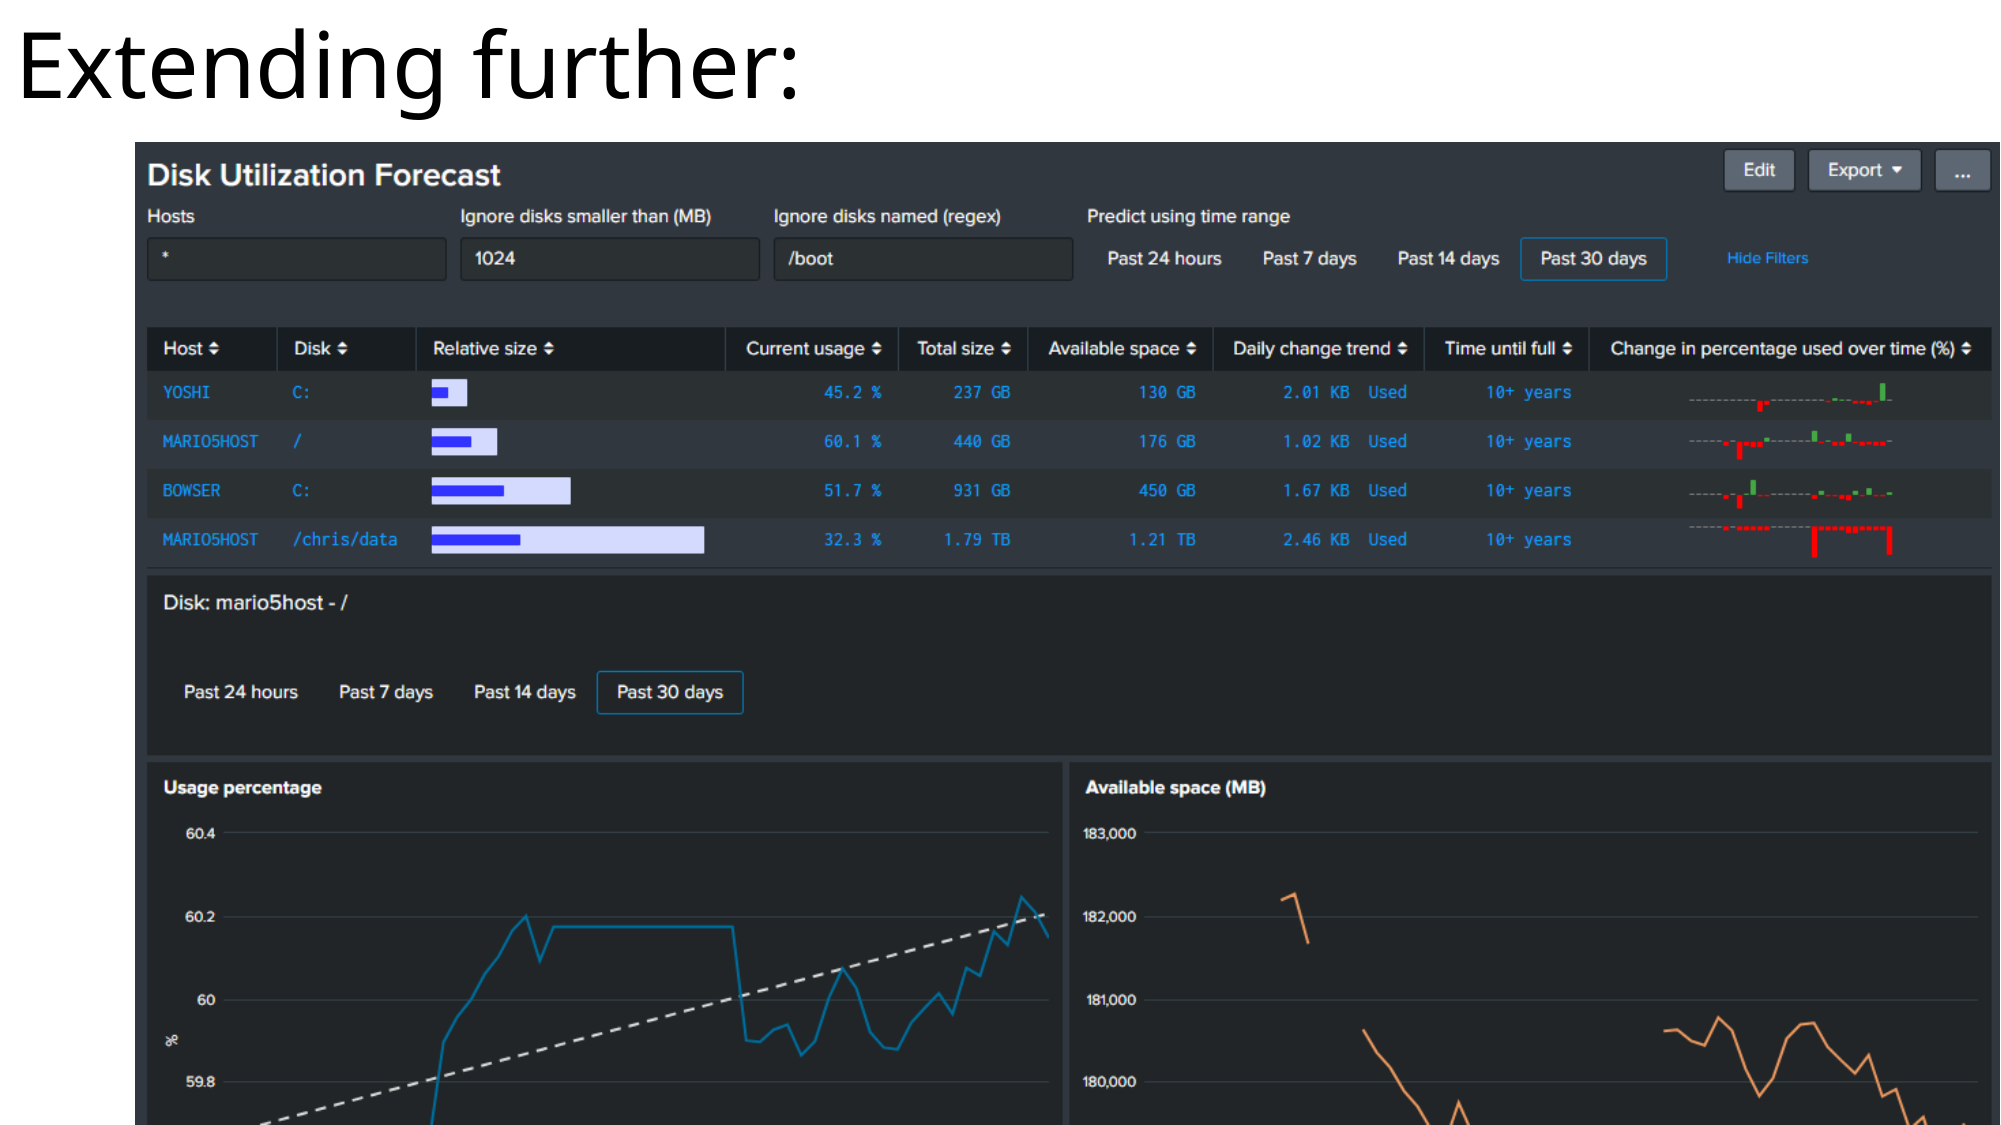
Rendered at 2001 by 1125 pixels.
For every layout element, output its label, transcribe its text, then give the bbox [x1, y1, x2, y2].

picture [135, 142, 2000, 1125]
title Extending further: [0, 0, 819, 138]
